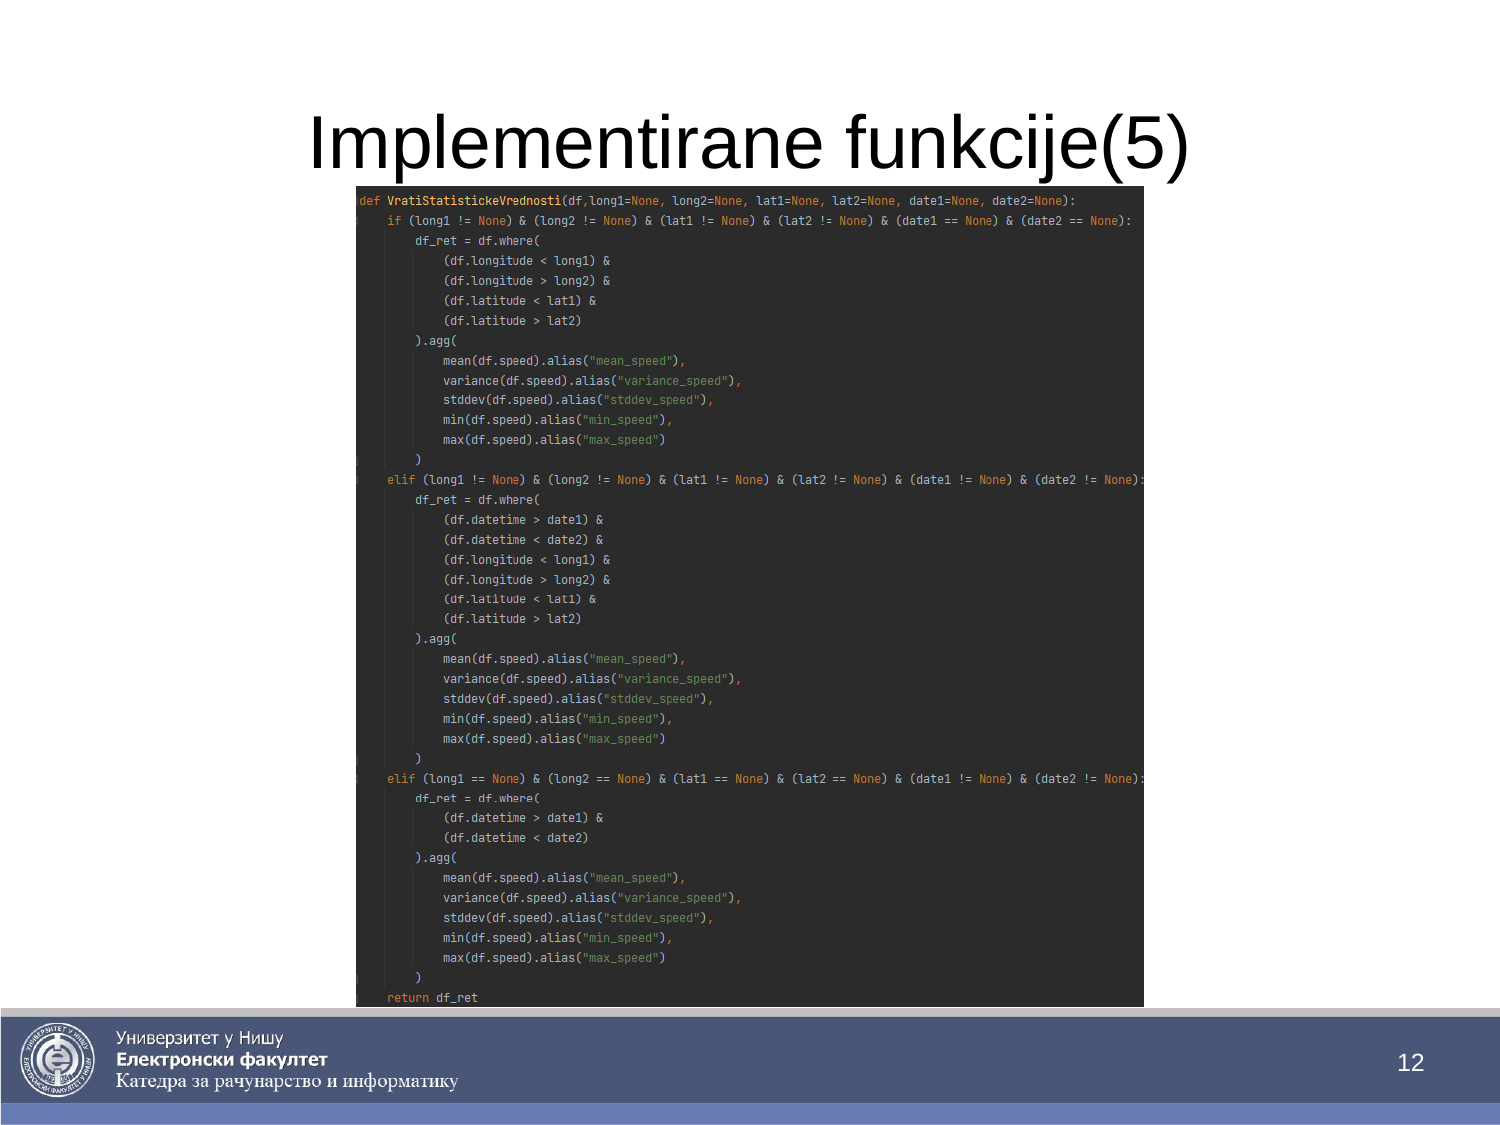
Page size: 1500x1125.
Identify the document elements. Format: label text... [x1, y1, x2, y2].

title Implementirane funkcije(5) [75, 45, 1425, 233]
picture [356, 186, 1144, 1007]
slide_number 12 [1090, 1039, 1441, 1118]
picture [0, 1008, 1500, 1125]
